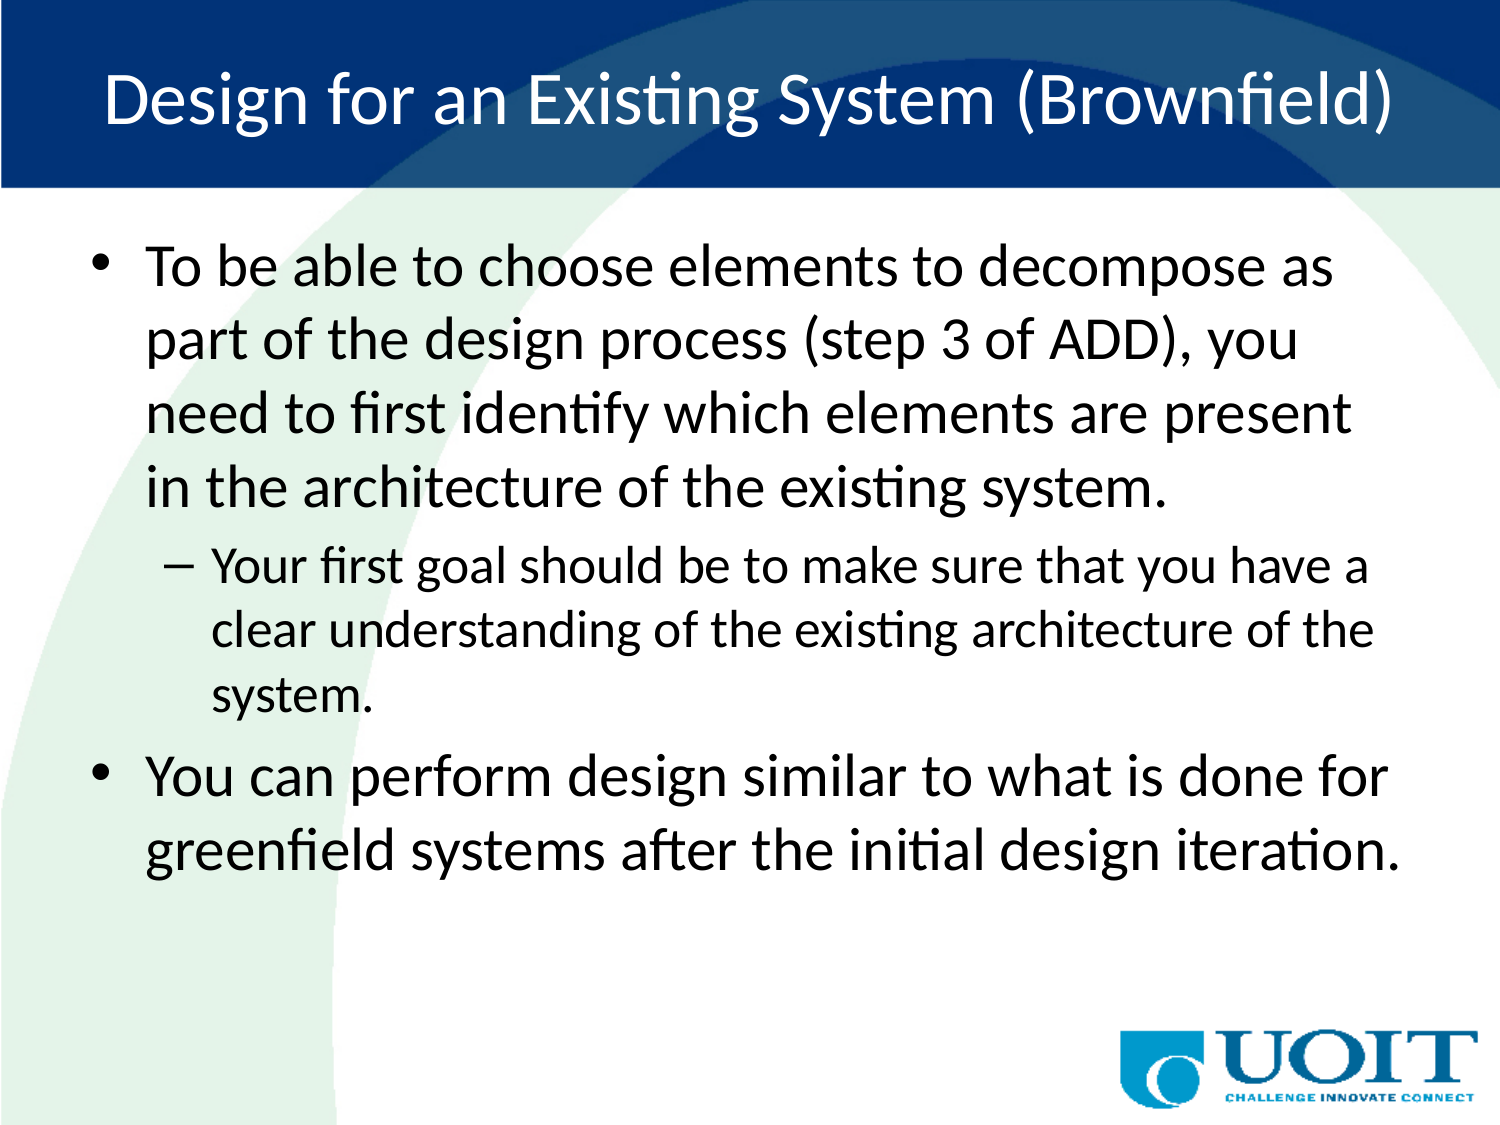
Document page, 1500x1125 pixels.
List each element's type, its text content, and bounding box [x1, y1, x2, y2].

title Design for an Existing System (Brownfield) [75, 0, 1425, 188]
list To be able to choose elements to decompose as part of the design process (step 3 of ADD), you need to first identify which elements are present in the architecture of the existing system. Your first goal should be to make sure that you have a clear understanding of the existing architecture of the system. You can perform design similar to what is done for greenfield systems after the initial design iteration. [75, 217, 1425, 960]
picture [0, 0, 1500, 1125]
